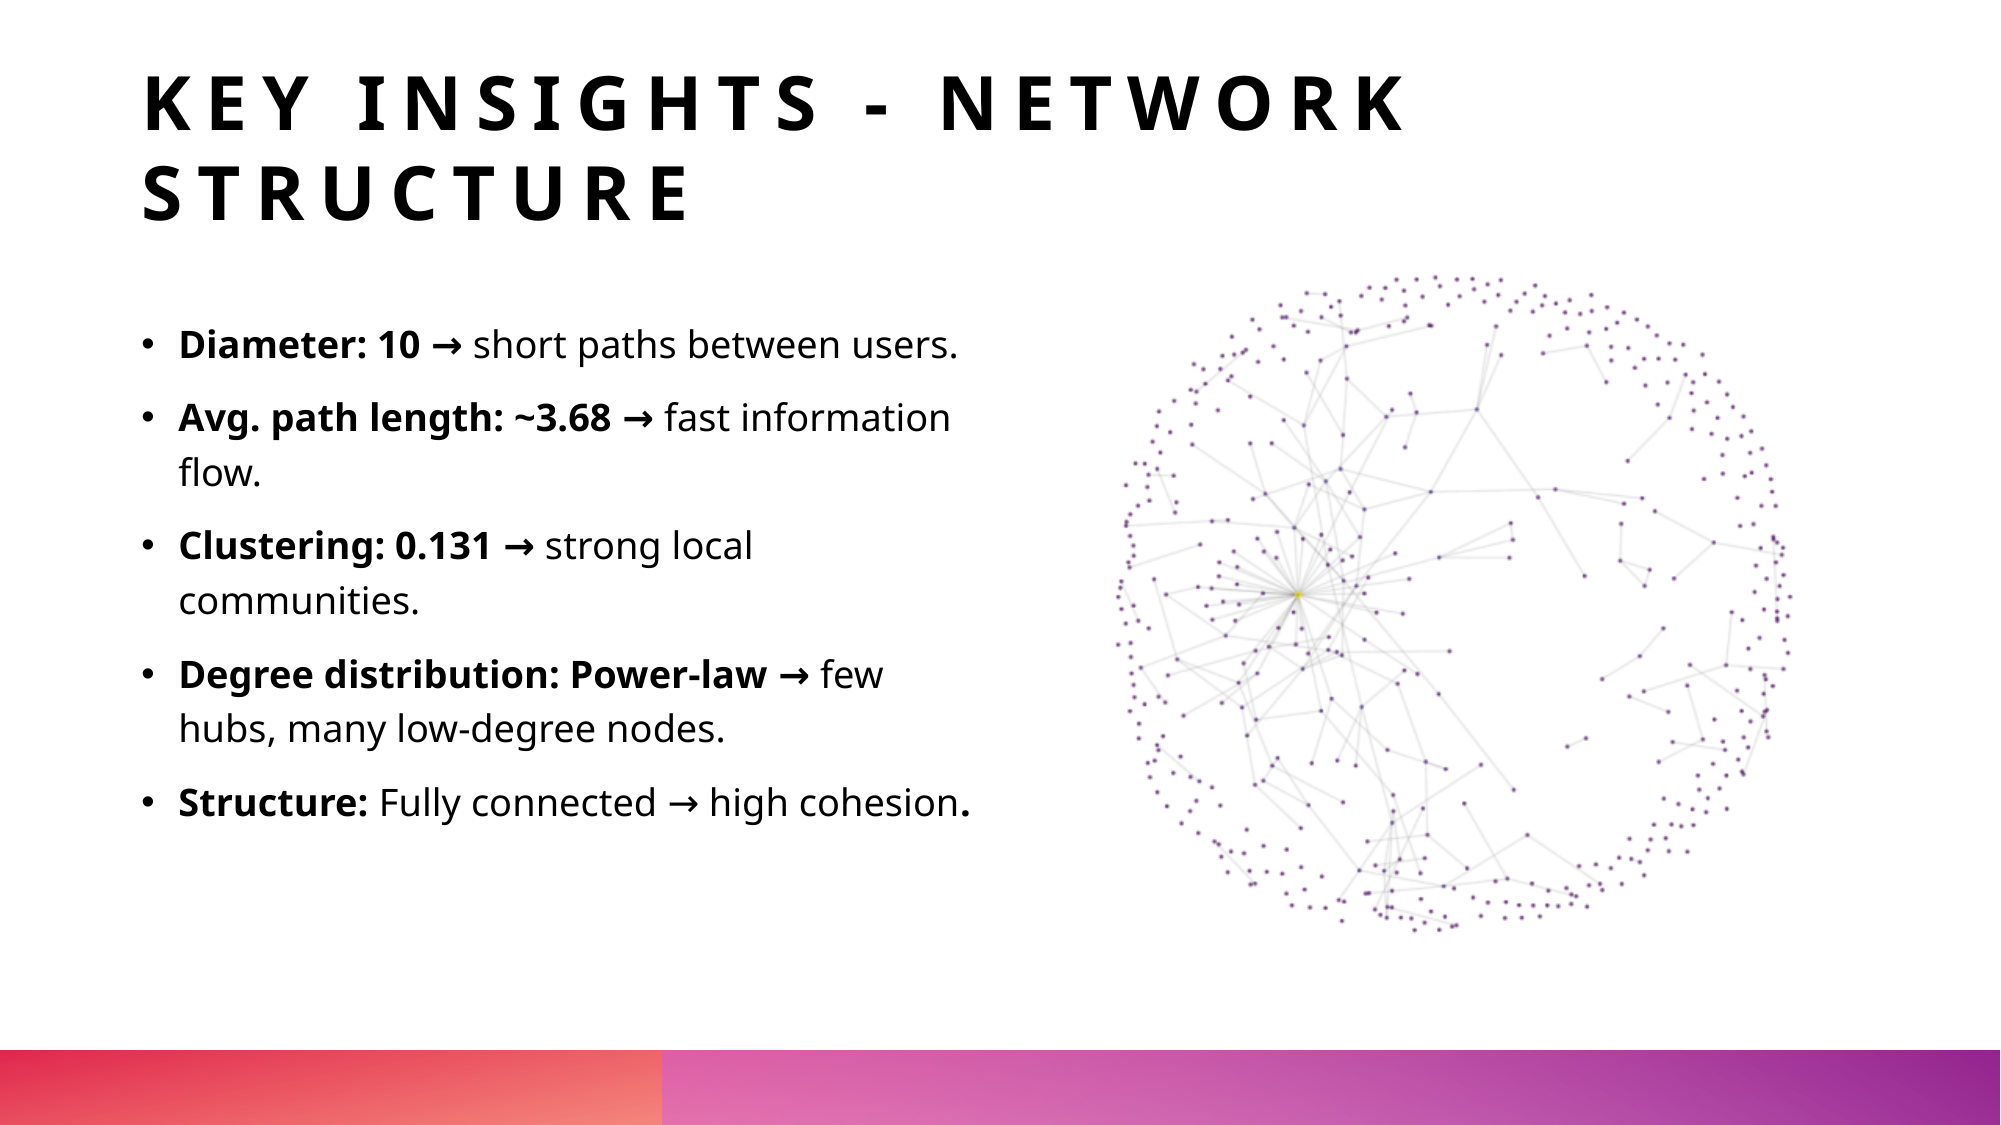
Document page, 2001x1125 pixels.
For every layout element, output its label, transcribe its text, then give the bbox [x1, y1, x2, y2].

list Diameter: 10 → short paths between users. Avg. path length: ~3.68 → fast information flow. Clustering: 0.131 → strong local communities. Degree distribution: Power-law → few hubs, many low-degree nodes. Structure: Fully connected → high cohesion. [141, 310, 974, 922]
picture [1084, 240, 1838, 993]
title Key Insights - Network Structure [141, 32, 1822, 236]
